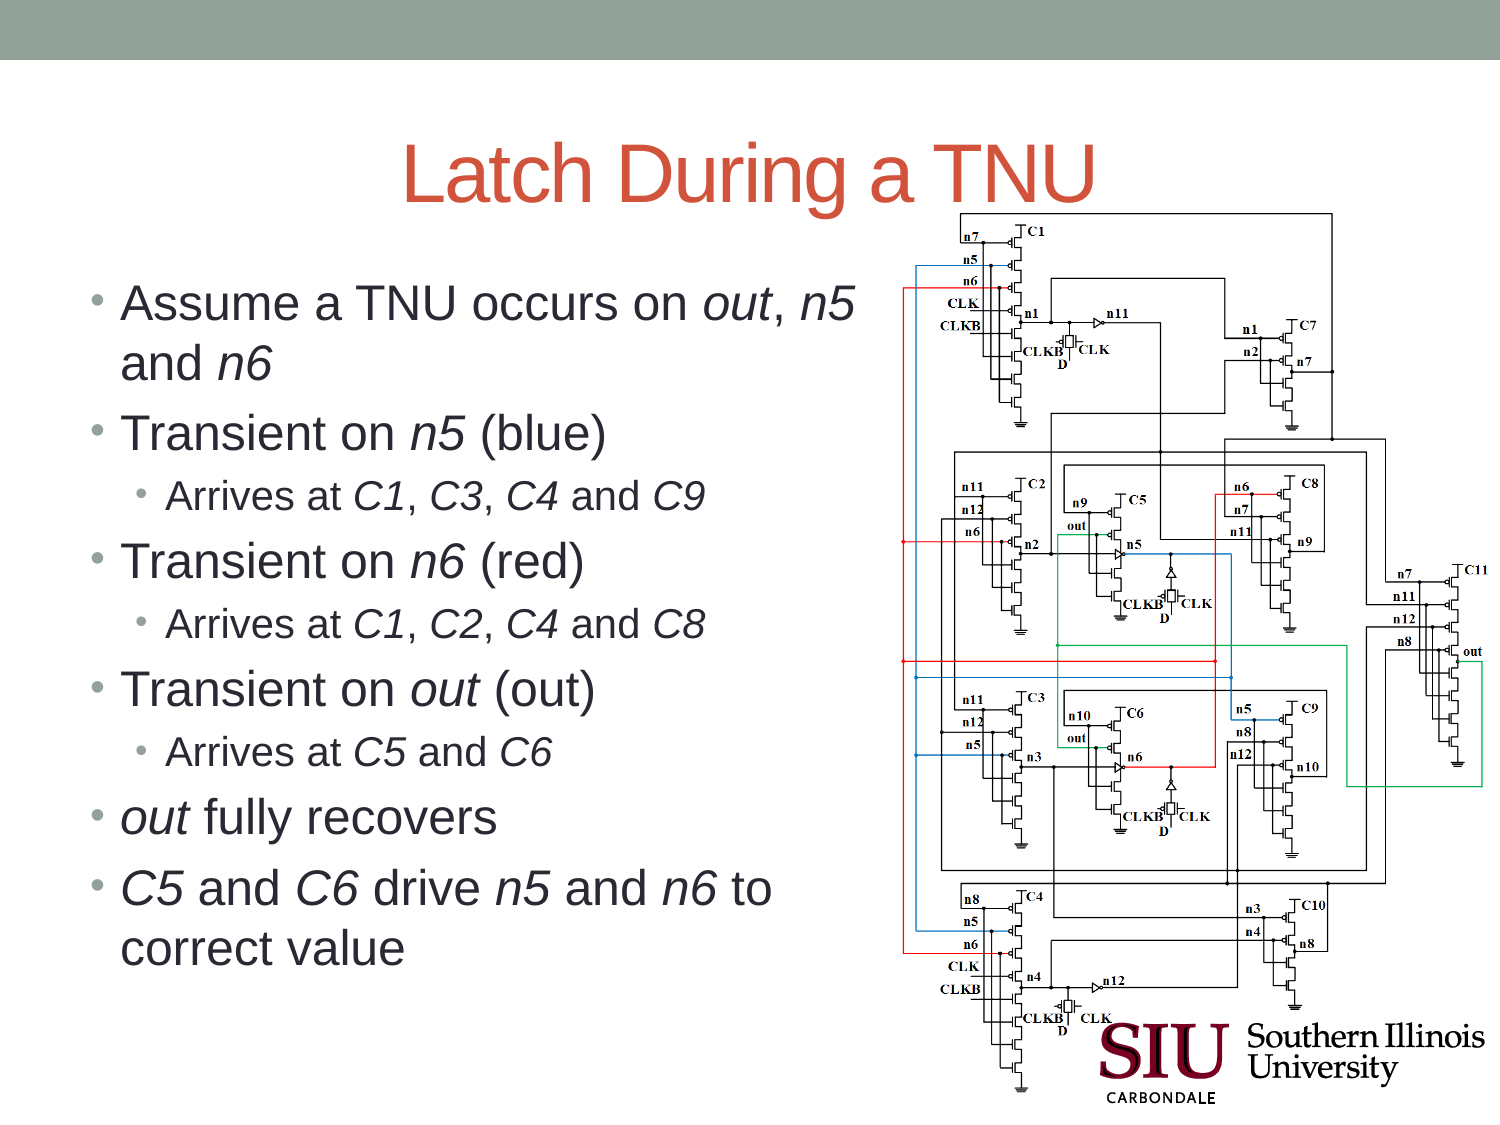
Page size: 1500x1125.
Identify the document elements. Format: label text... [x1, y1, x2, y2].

picture [899, 212, 1497, 1093]
list Assume a TNU occurs on out, n5 and n6 Transient on n5 (blue) Arrives at C1, C3, C4 and C9 Transient on n6 (red) Arrives at C1, C2, C4 and C8 Transient on out (out) Arrives at C5 and C6 out fully recovers C5 and C6 drive n5 and n6 to correct value [75, 262, 896, 1063]
title Latch During a TNU [75, 87, 1425, 250]
